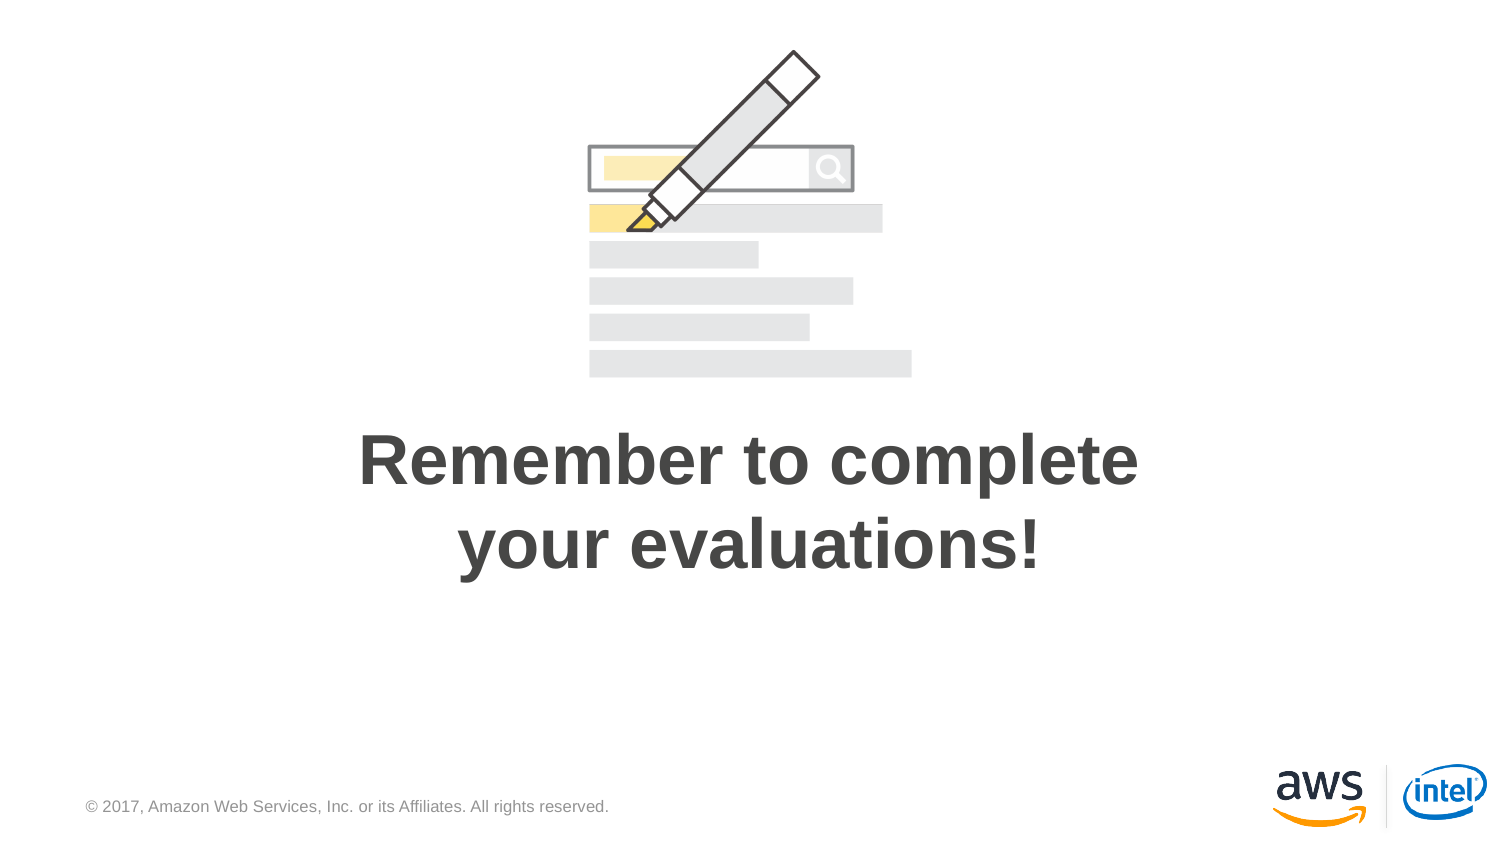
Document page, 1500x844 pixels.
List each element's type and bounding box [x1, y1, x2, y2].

picture [1403, 764, 1487, 820]
picture [558, 23, 942, 406]
picture [1273, 771, 1366, 827]
